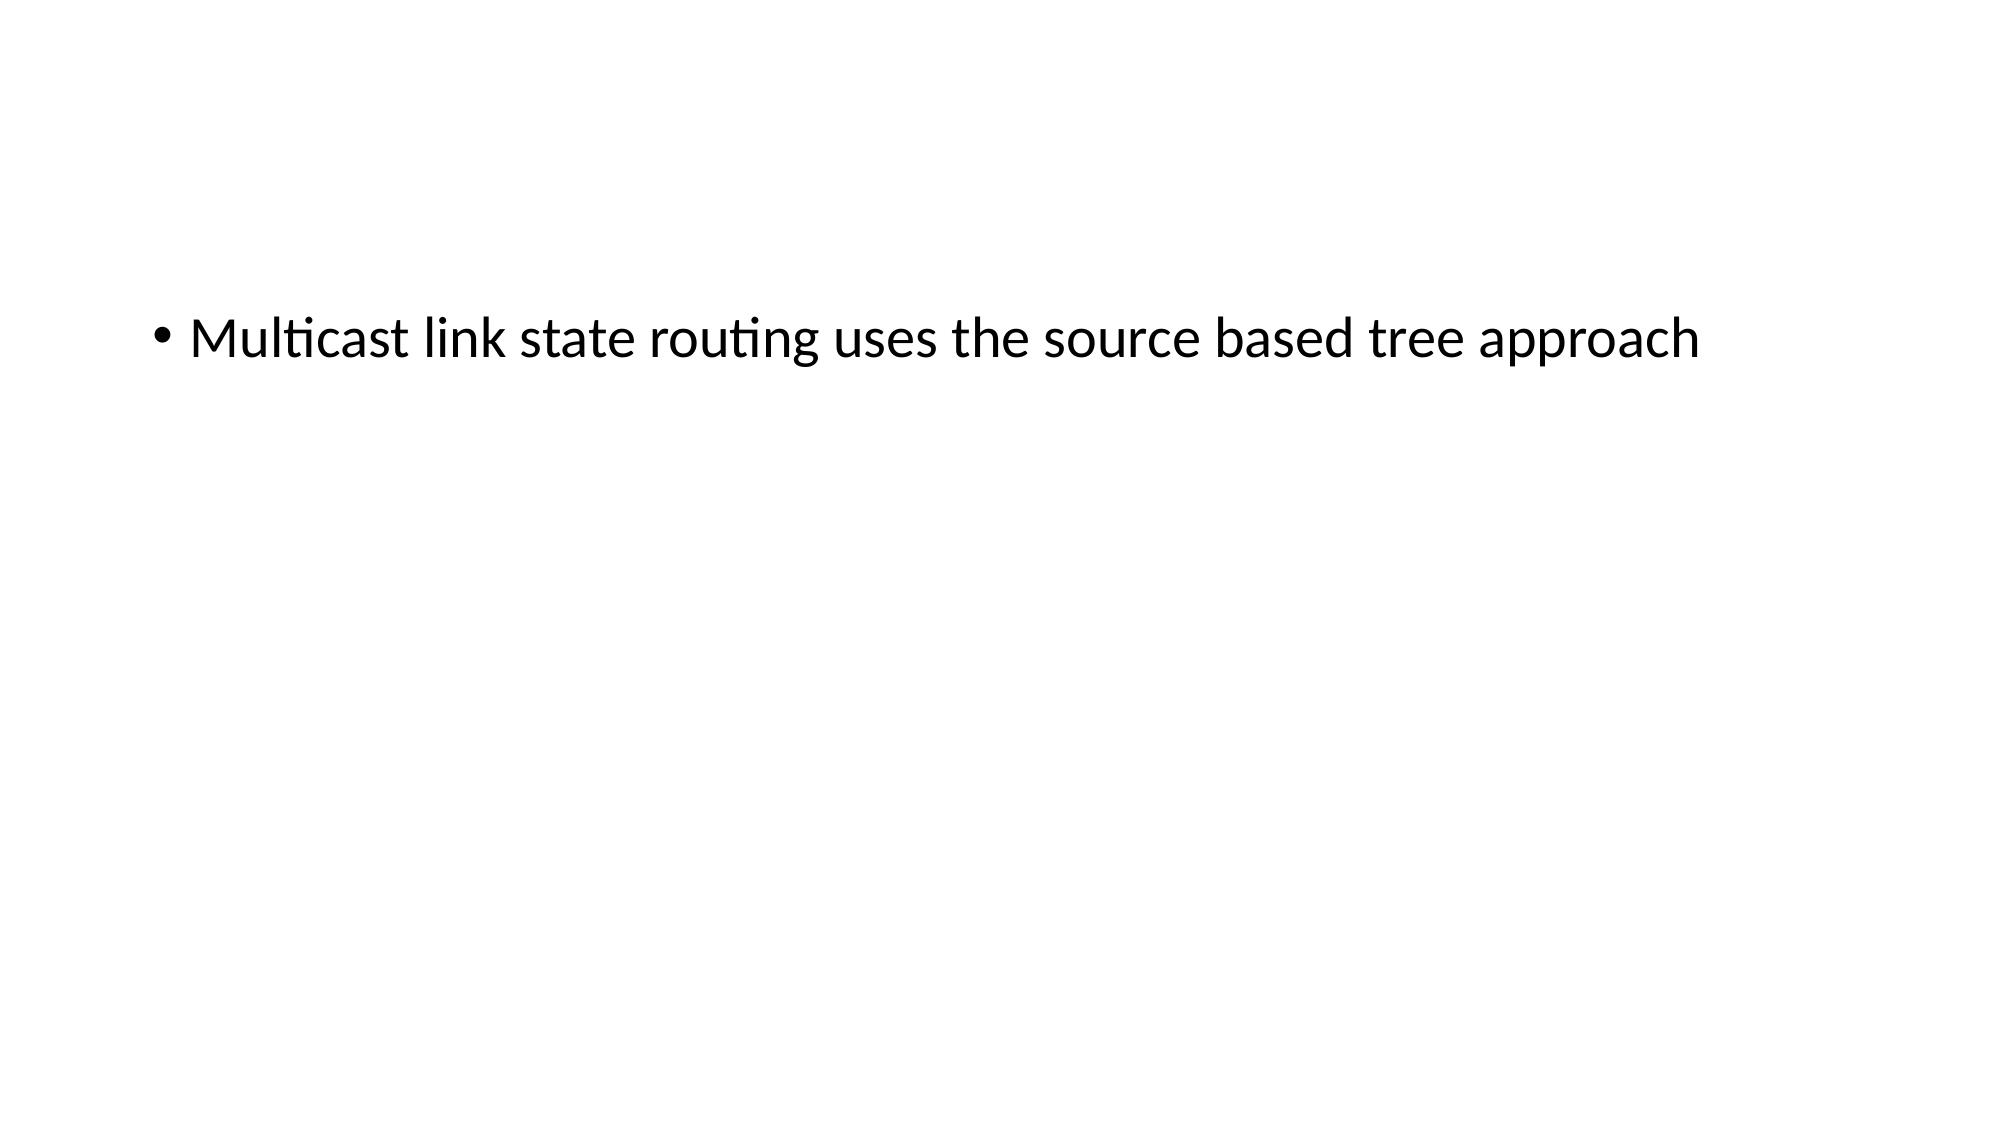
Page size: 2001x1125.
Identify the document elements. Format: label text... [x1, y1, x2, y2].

list Multicast link state routing uses the source based tree approach [137, 299, 1863, 1014]
